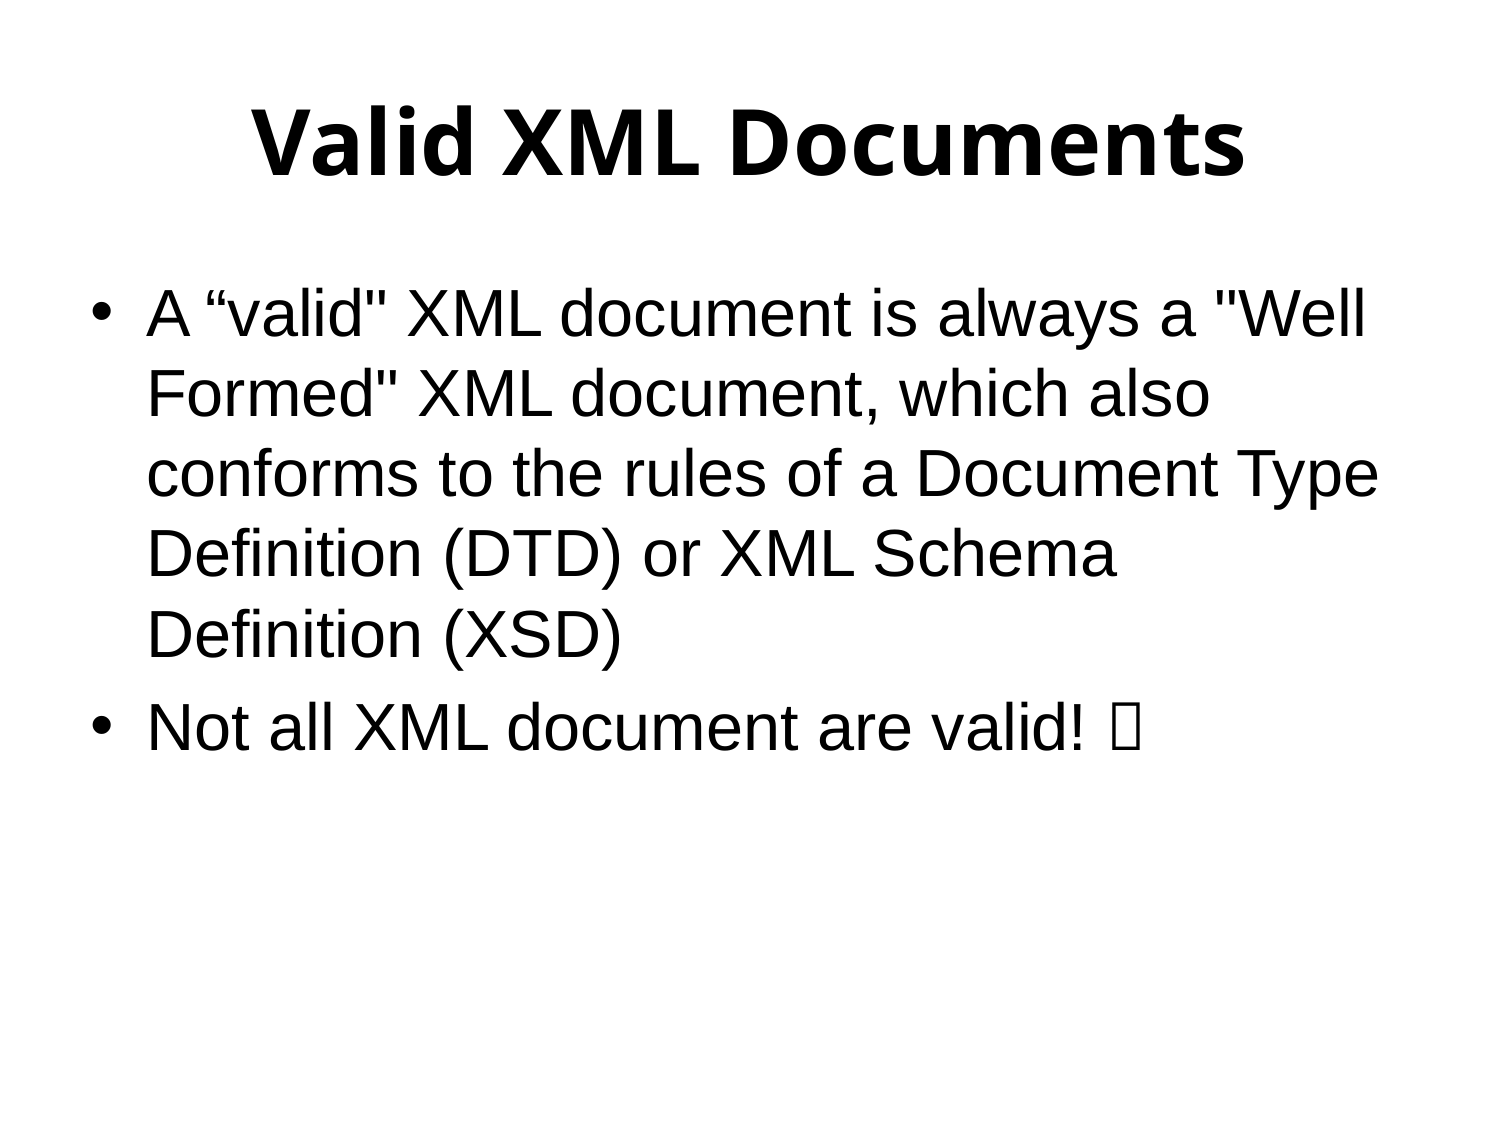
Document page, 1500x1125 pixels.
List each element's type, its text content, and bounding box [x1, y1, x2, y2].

list A “valid" XML document is always a "Well Formed" XML document, which also conforms to the rules of a Document Type Definition (DTD) or XML Schema Definition (XSD) Not all XML document are valid!  [74, 262, 1426, 1006]
title Valid XML Documents [74, 44, 1426, 233]
